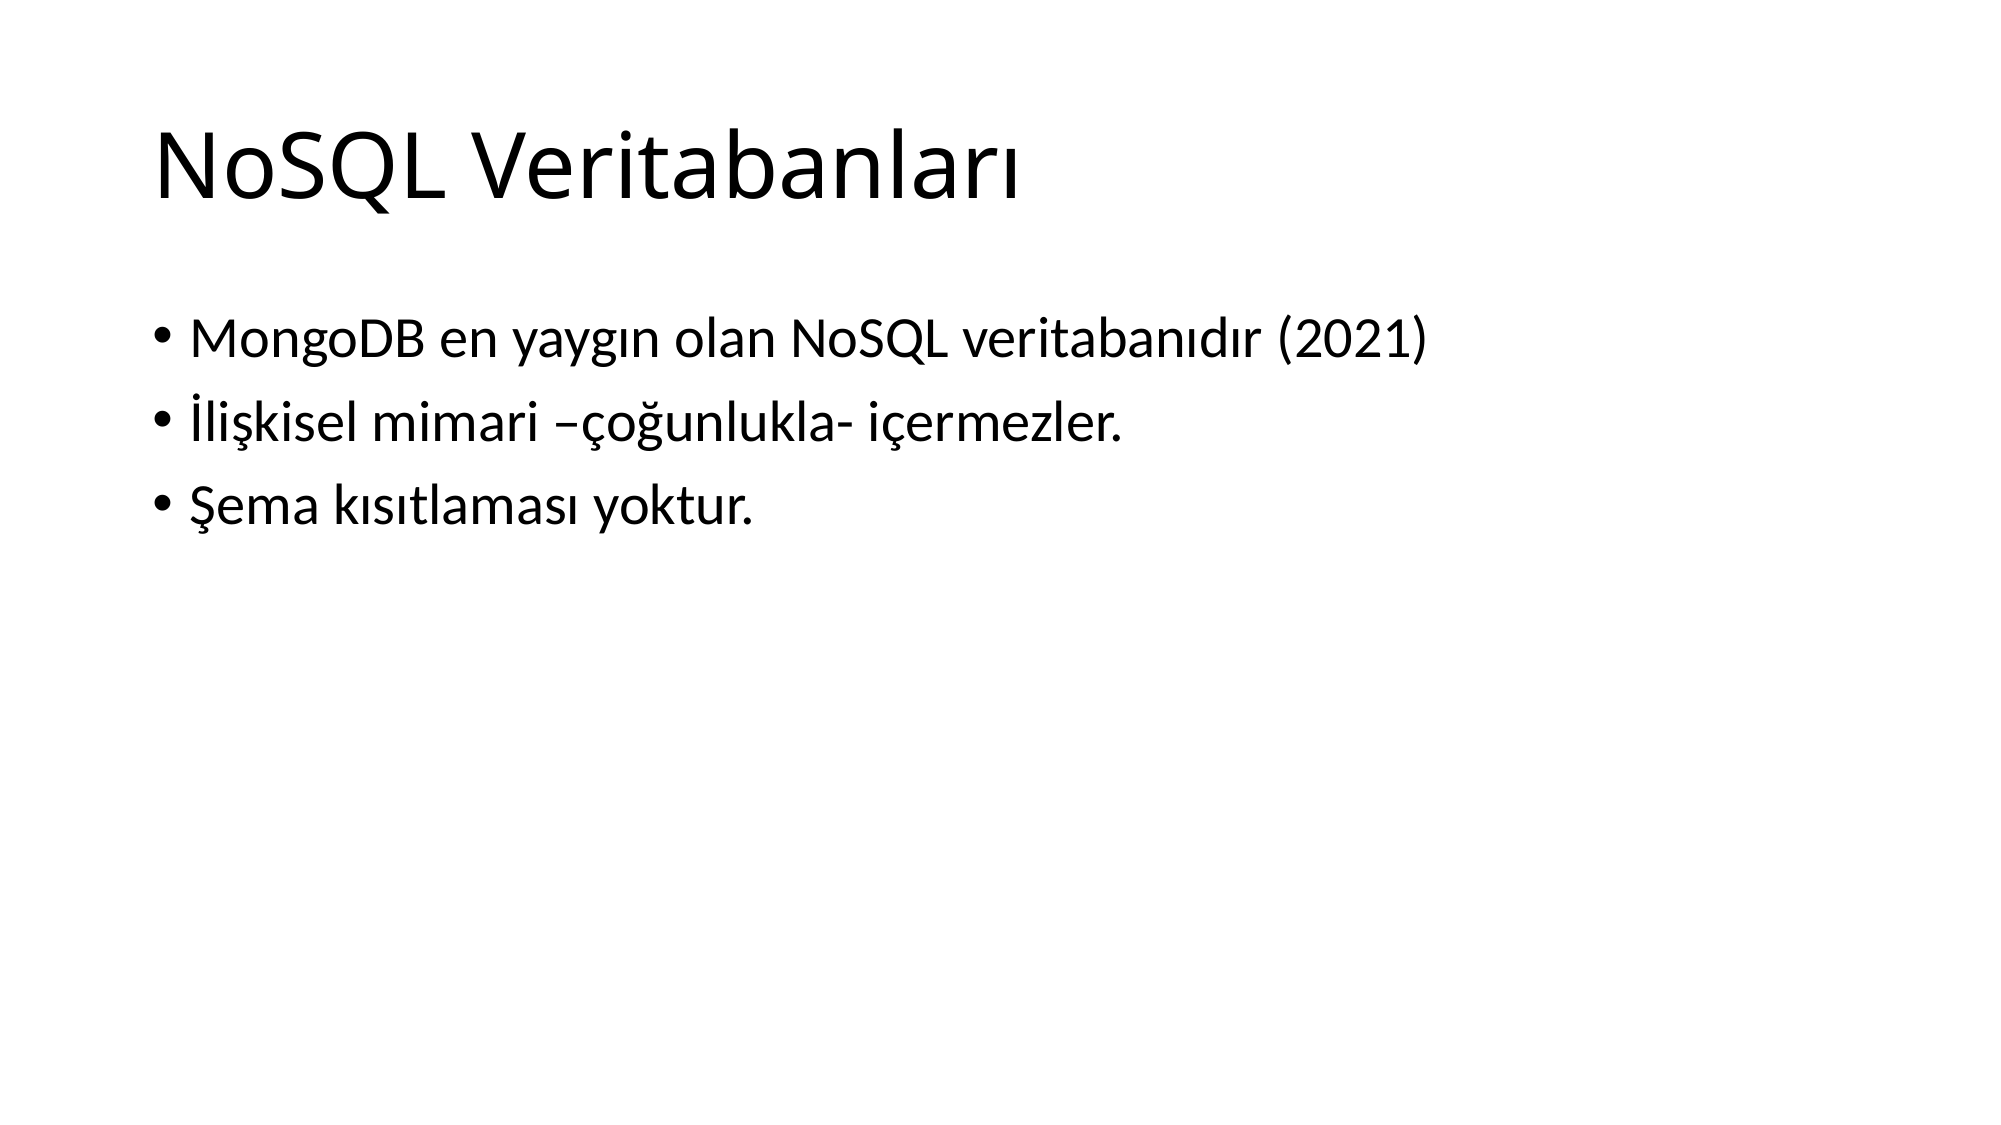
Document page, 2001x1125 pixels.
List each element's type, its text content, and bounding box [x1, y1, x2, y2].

list MongoDB en yaygın olan NoSQL veritabanıdır (2021) İlişkisel mimari –çoğunlukla- içermezler. Şema kısıtlaması yoktur. [137, 299, 1863, 1014]
title NoSQL Veritabanları [137, 59, 1863, 278]
